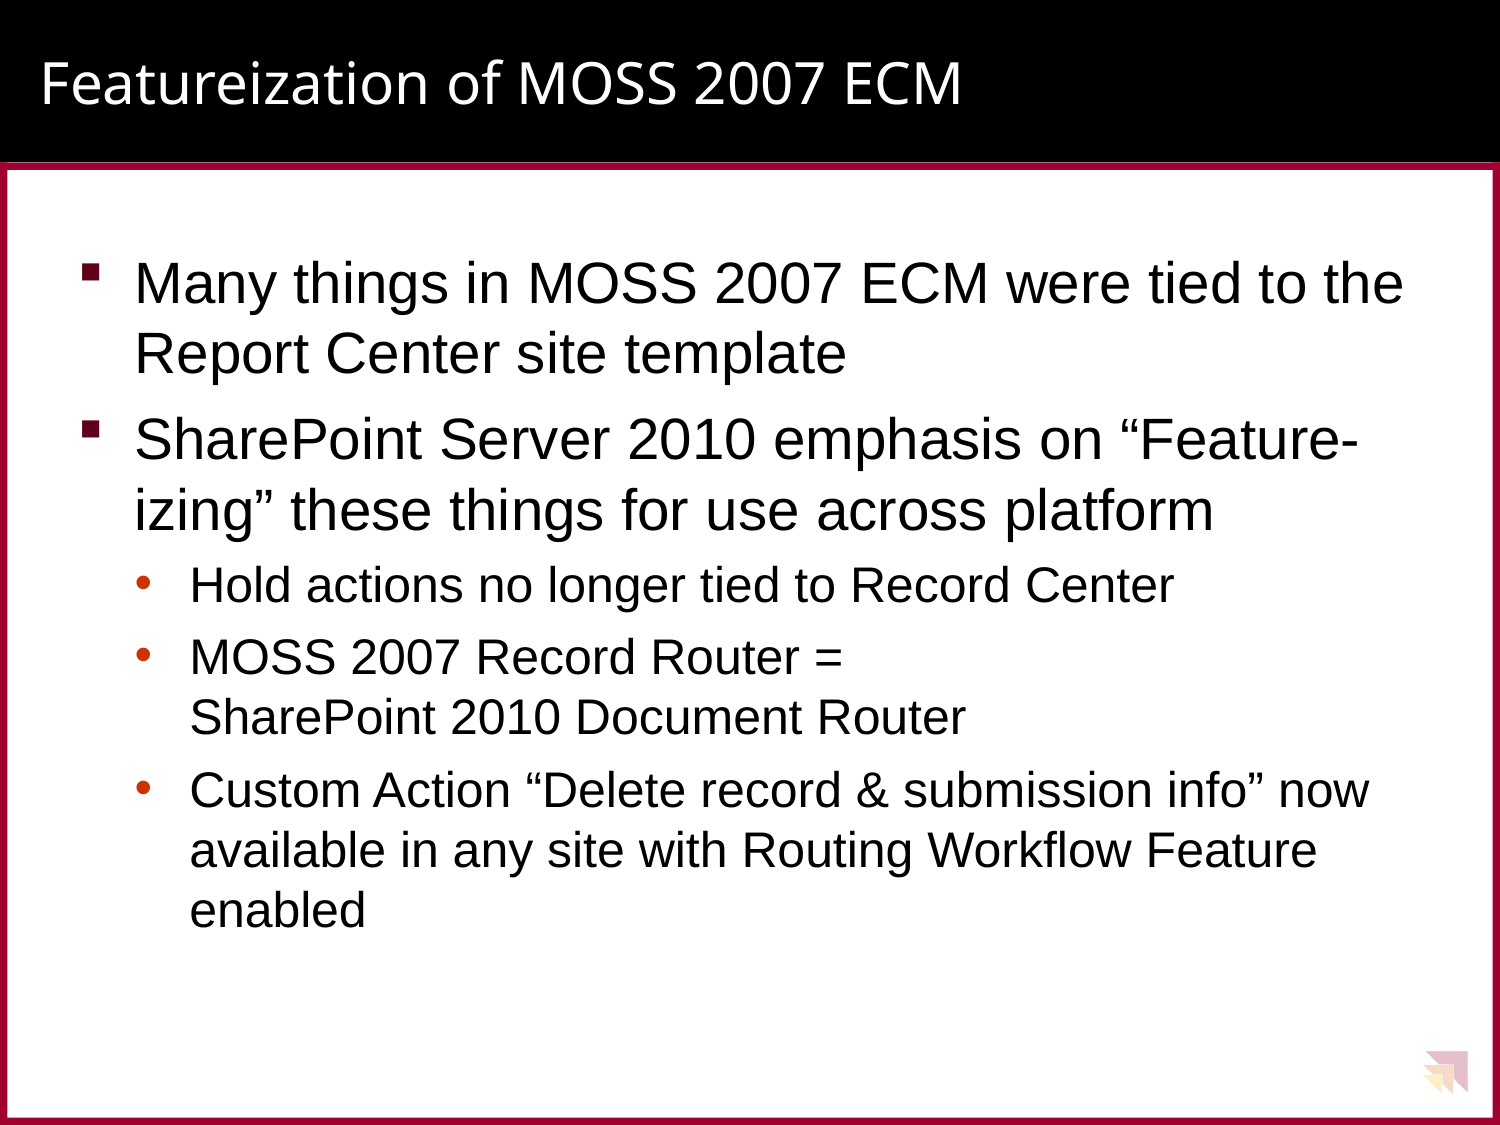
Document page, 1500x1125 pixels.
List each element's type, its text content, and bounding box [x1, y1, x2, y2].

title Featureization of MOSS 2007 ECM [24, 12, 1438, 150]
list Many things in MOSS 2007 ECM were tied to the Report Center site template SharePoint Server 2010 emphasis on “Feature-izing” these things for use across platform Hold actions no longer tied to Record Center MOSS 2007 Record Router = SharePoint 2010 Document Router Custom Action “Delete record & submission info” now available in any site with Routing Workflow Feature enabled [62, 237, 1438, 1088]
